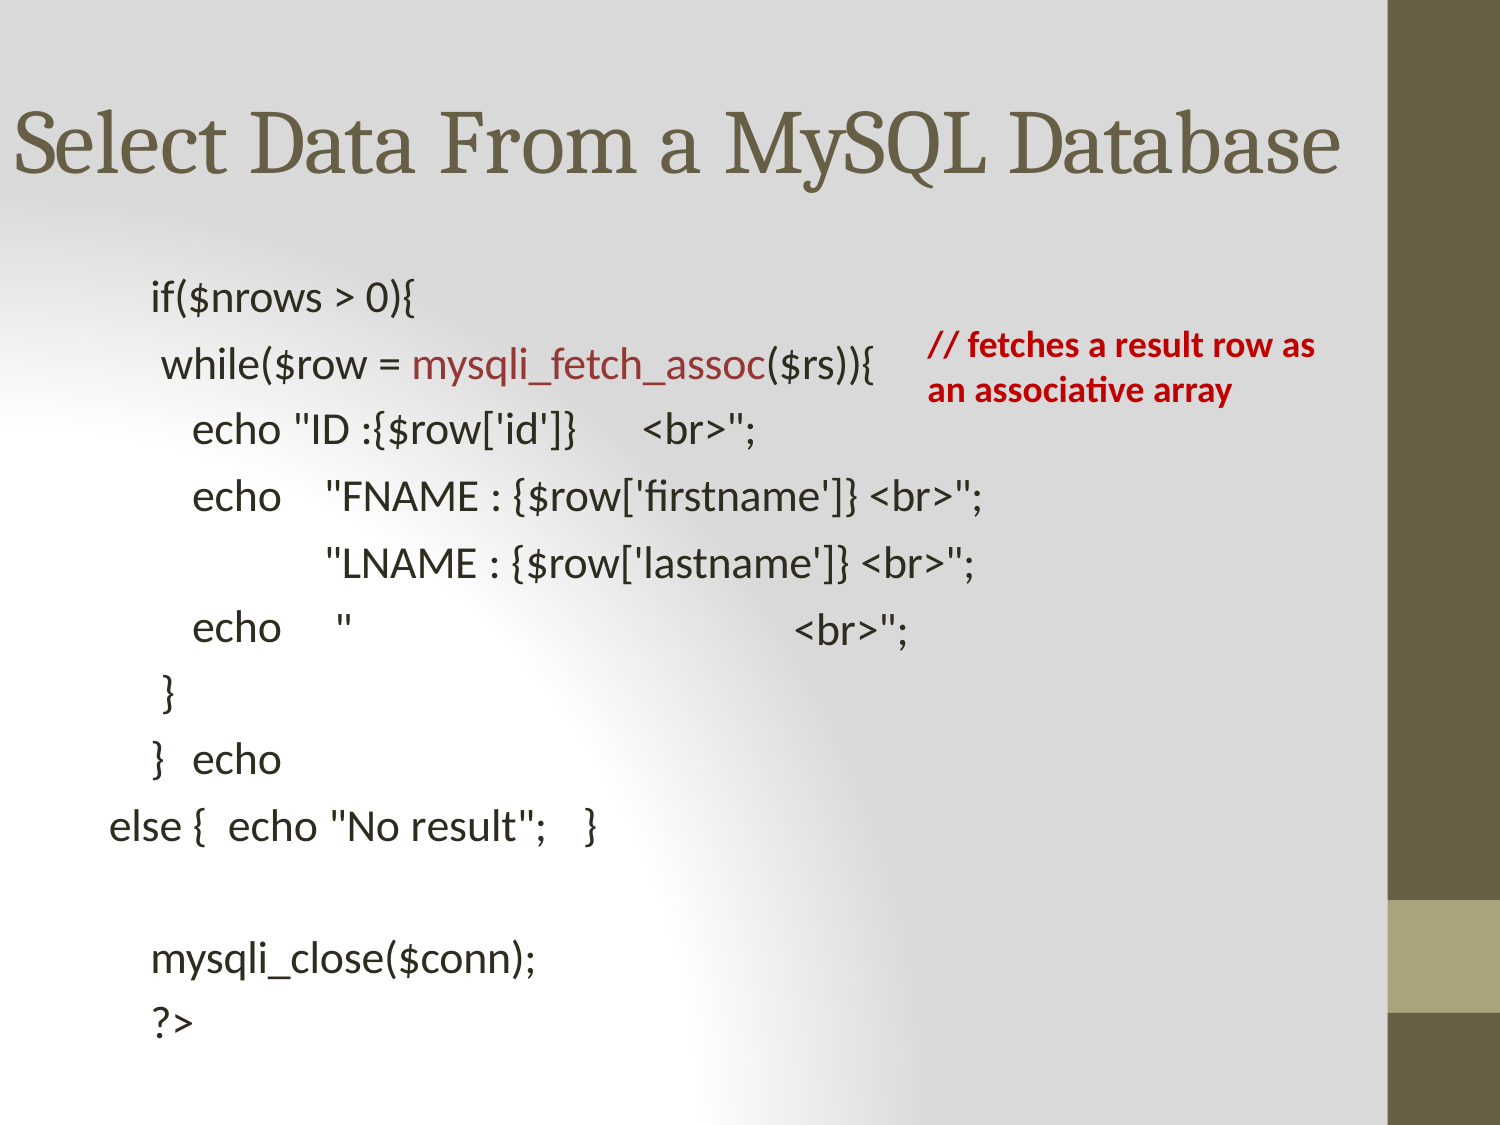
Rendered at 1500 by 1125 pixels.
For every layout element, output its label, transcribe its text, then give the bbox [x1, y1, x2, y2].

title Select Data From a MySQL Database [12, 79, 1356, 270]
text_box if($nrows > 0){ while($row = mysqli_fetch_assoc($rs)){ echo "ID :{$row['id']} <br>"; [148, 254, 888, 455]
text_box "FNAME : {$row['firstname']} <br>"; "LNAME : {$row['lastname']} <br>"; " <br>"; [321, 452, 994, 655]
text_box echo echo echo [189, 452, 285, 650]
text_box // fetches a result row as an associative array [912, 312, 1363, 418]
picture [0, 0, 1387, 1125]
text_box } } else { echo "No result"; } mysqli_close($conn); ?> [106, 650, 598, 1104]
